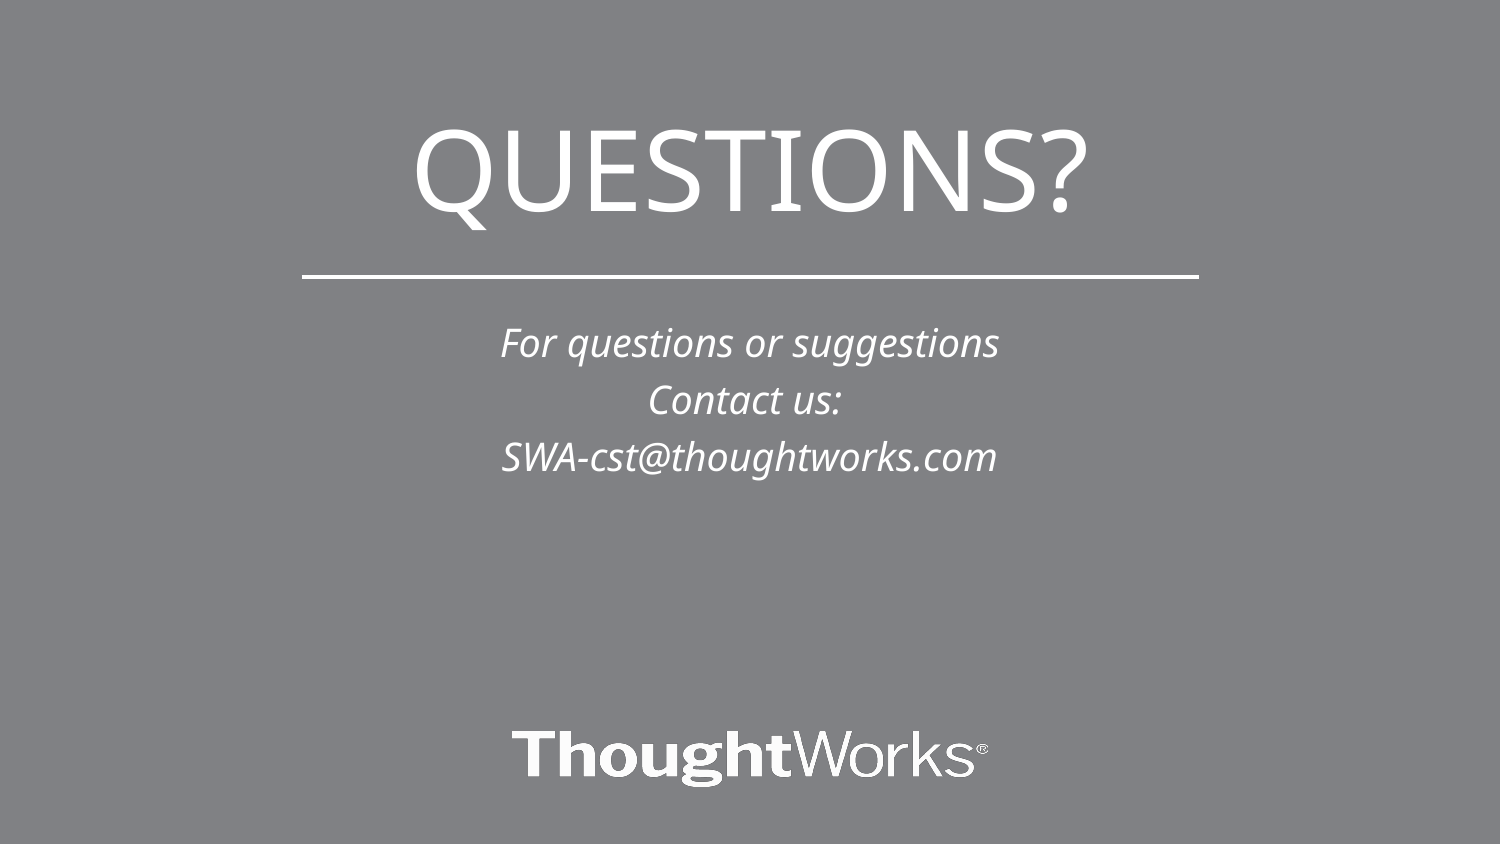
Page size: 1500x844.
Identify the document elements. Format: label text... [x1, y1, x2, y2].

picture [512, 731, 988, 787]
list For questions or suggestions Contact us: SWA-cst@thoughtworks.com [301, 284, 1199, 462]
title QUESTIONS? [43, 98, 1457, 264]
